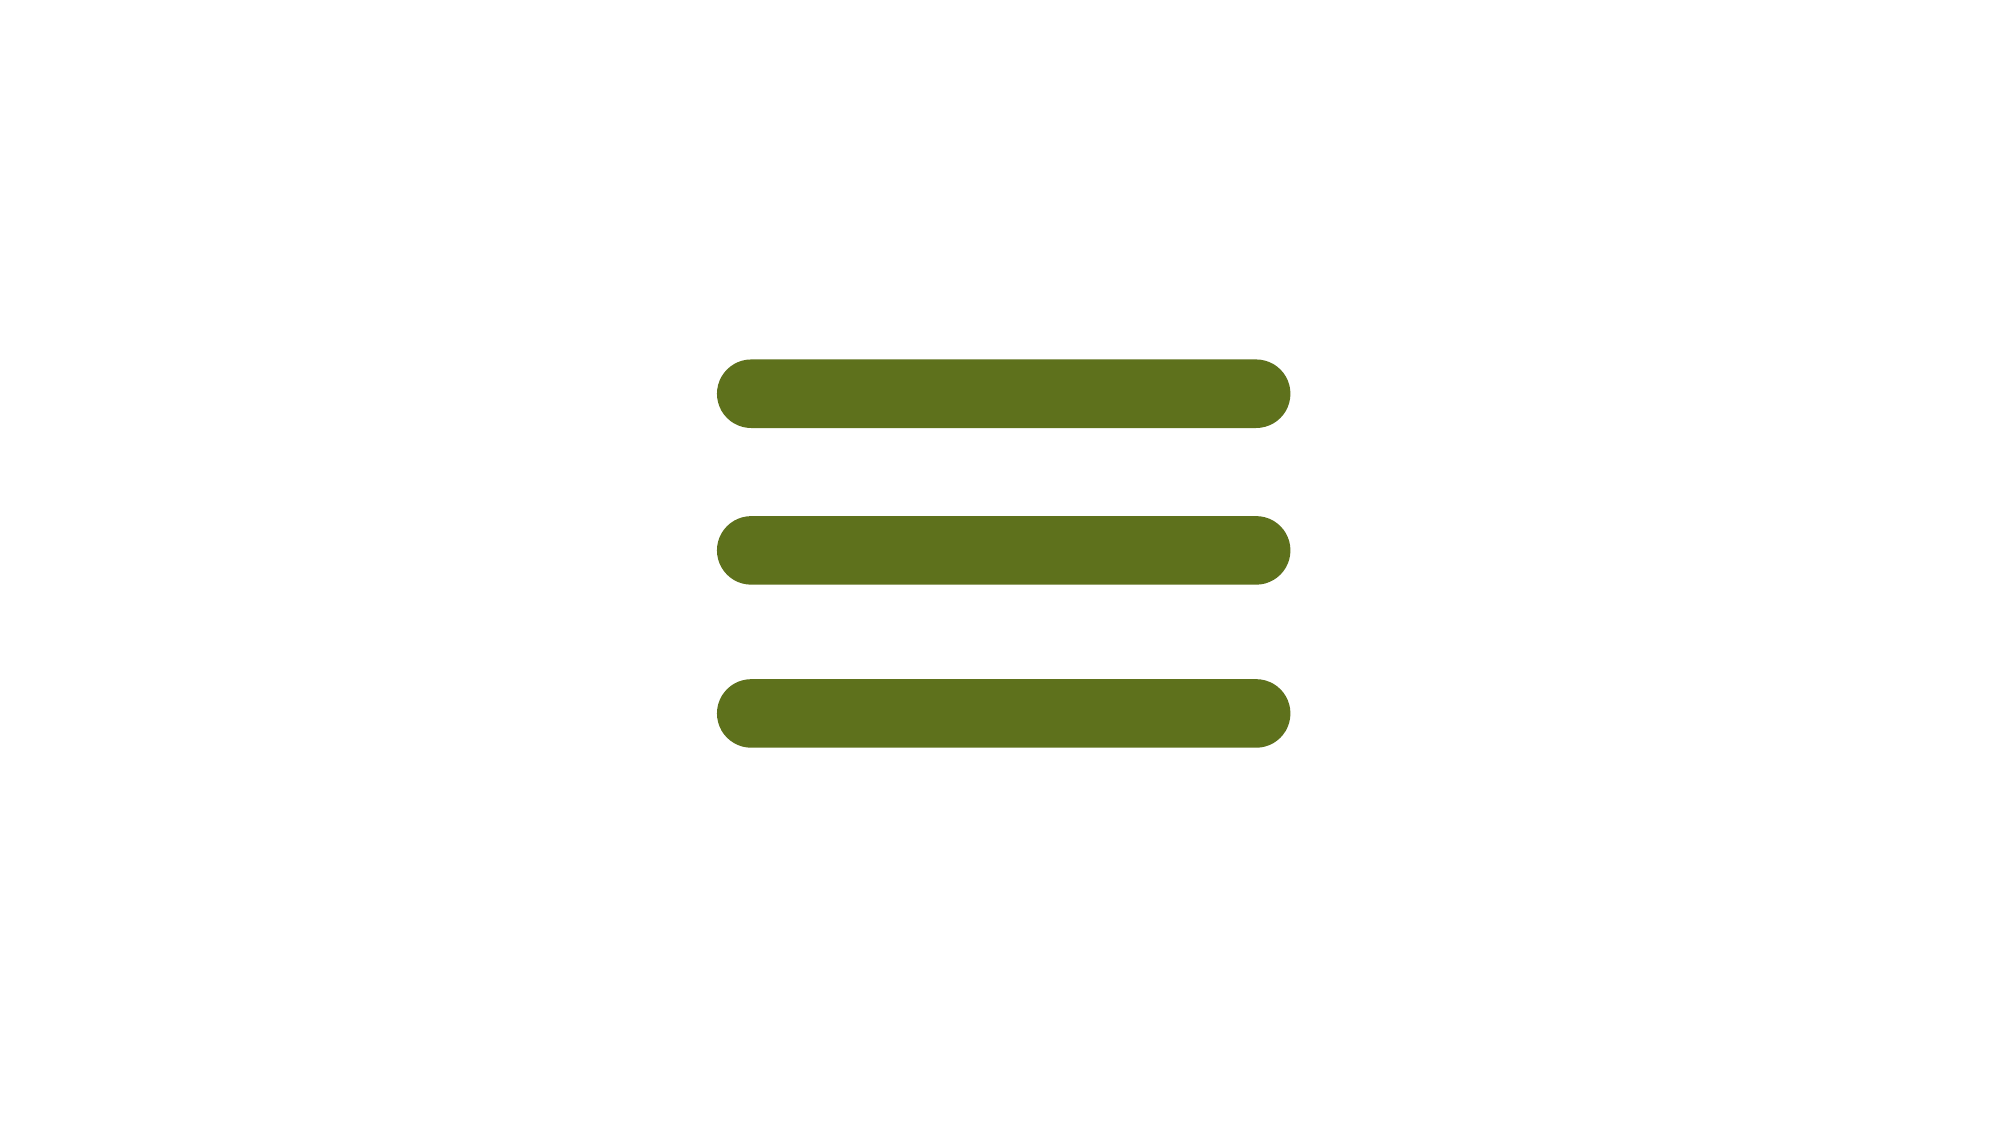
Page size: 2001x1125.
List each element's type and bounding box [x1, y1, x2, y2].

text_box [716, 679, 1291, 748]
text_box [716, 359, 1291, 429]
text_box [716, 516, 1291, 585]
